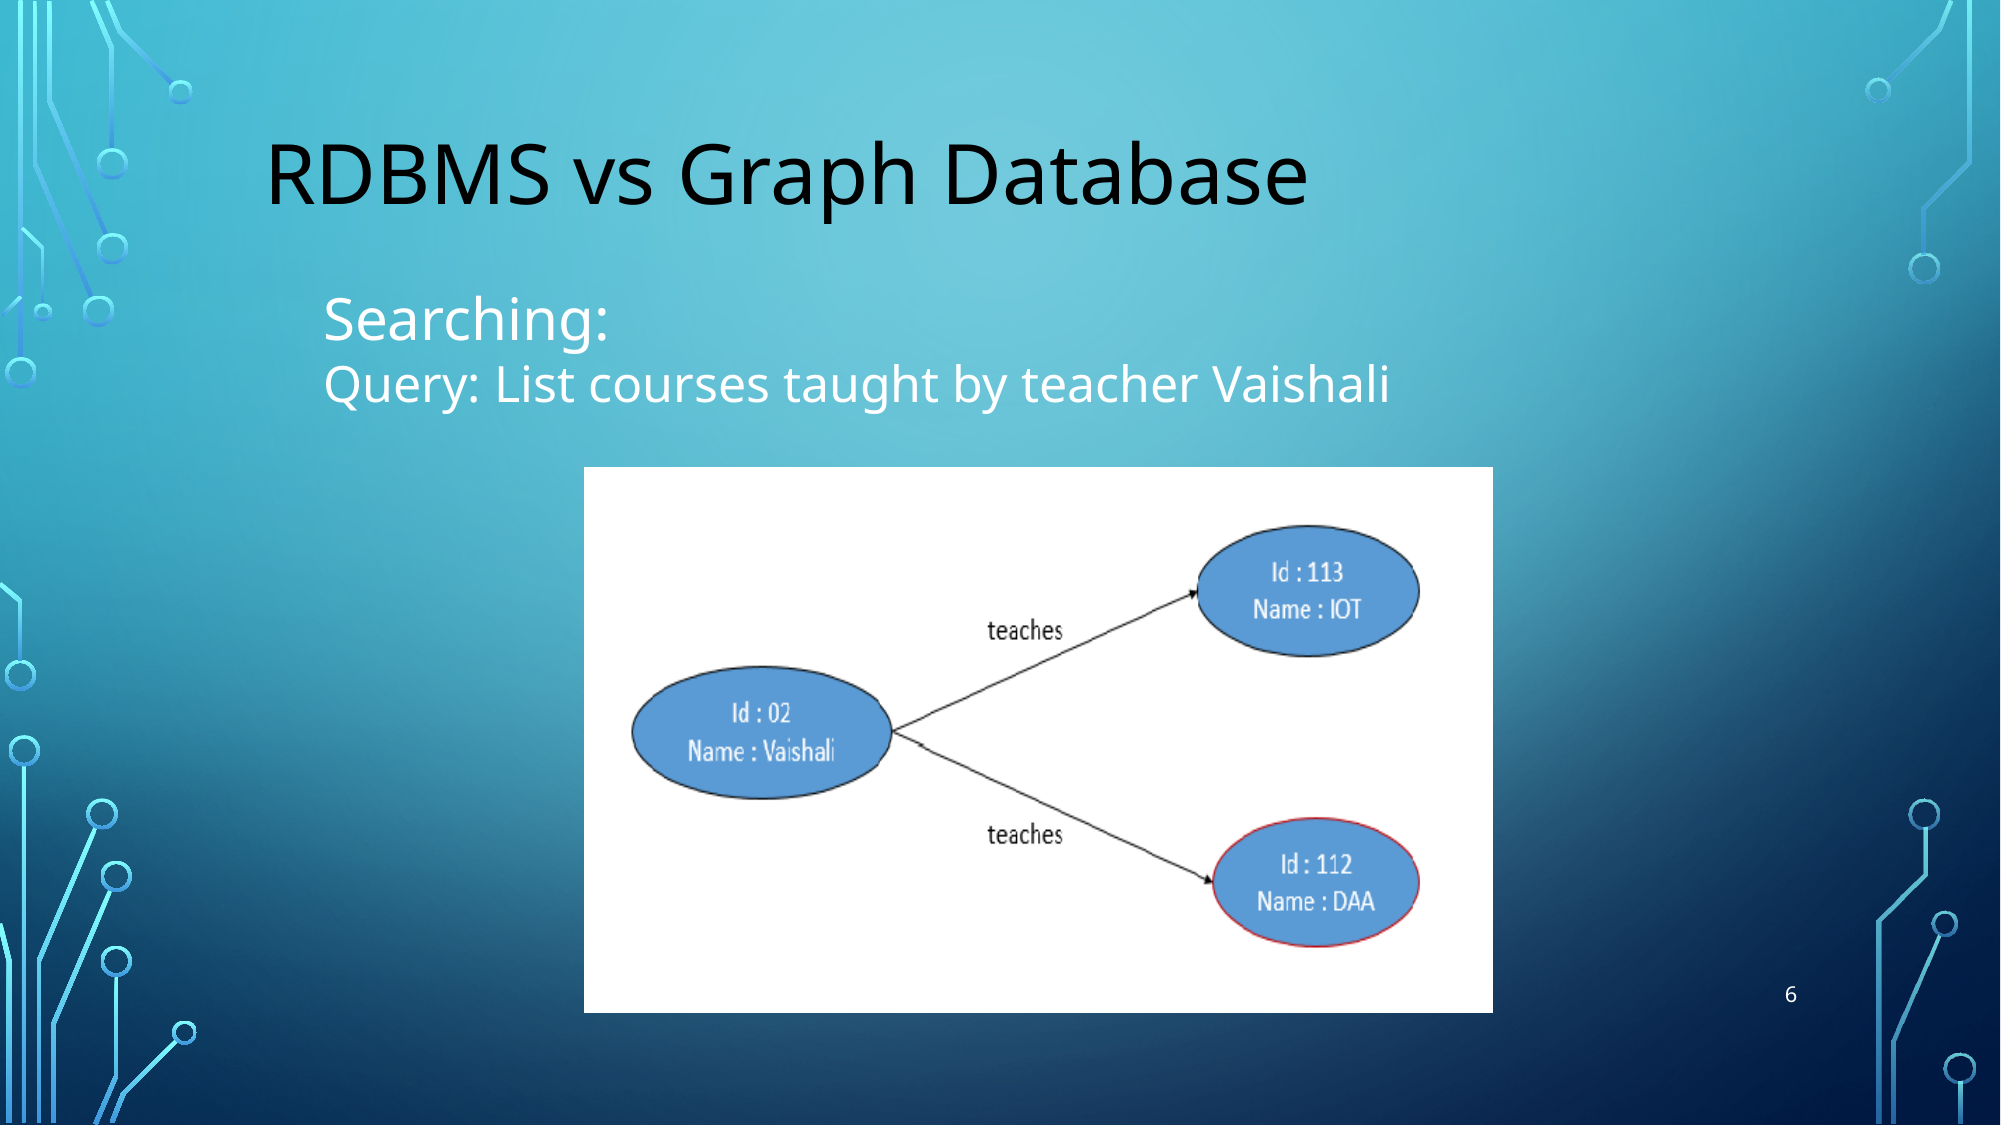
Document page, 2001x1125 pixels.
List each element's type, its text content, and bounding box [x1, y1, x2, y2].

text_box Searching: Query: List courses taught by teacher Vaishali [308, 274, 1627, 420]
slide_number 6 [1685, 965, 1813, 1025]
picture [583, 467, 1493, 1013]
text_box RDBMS vs Graph Database [249, 114, 1327, 229]
